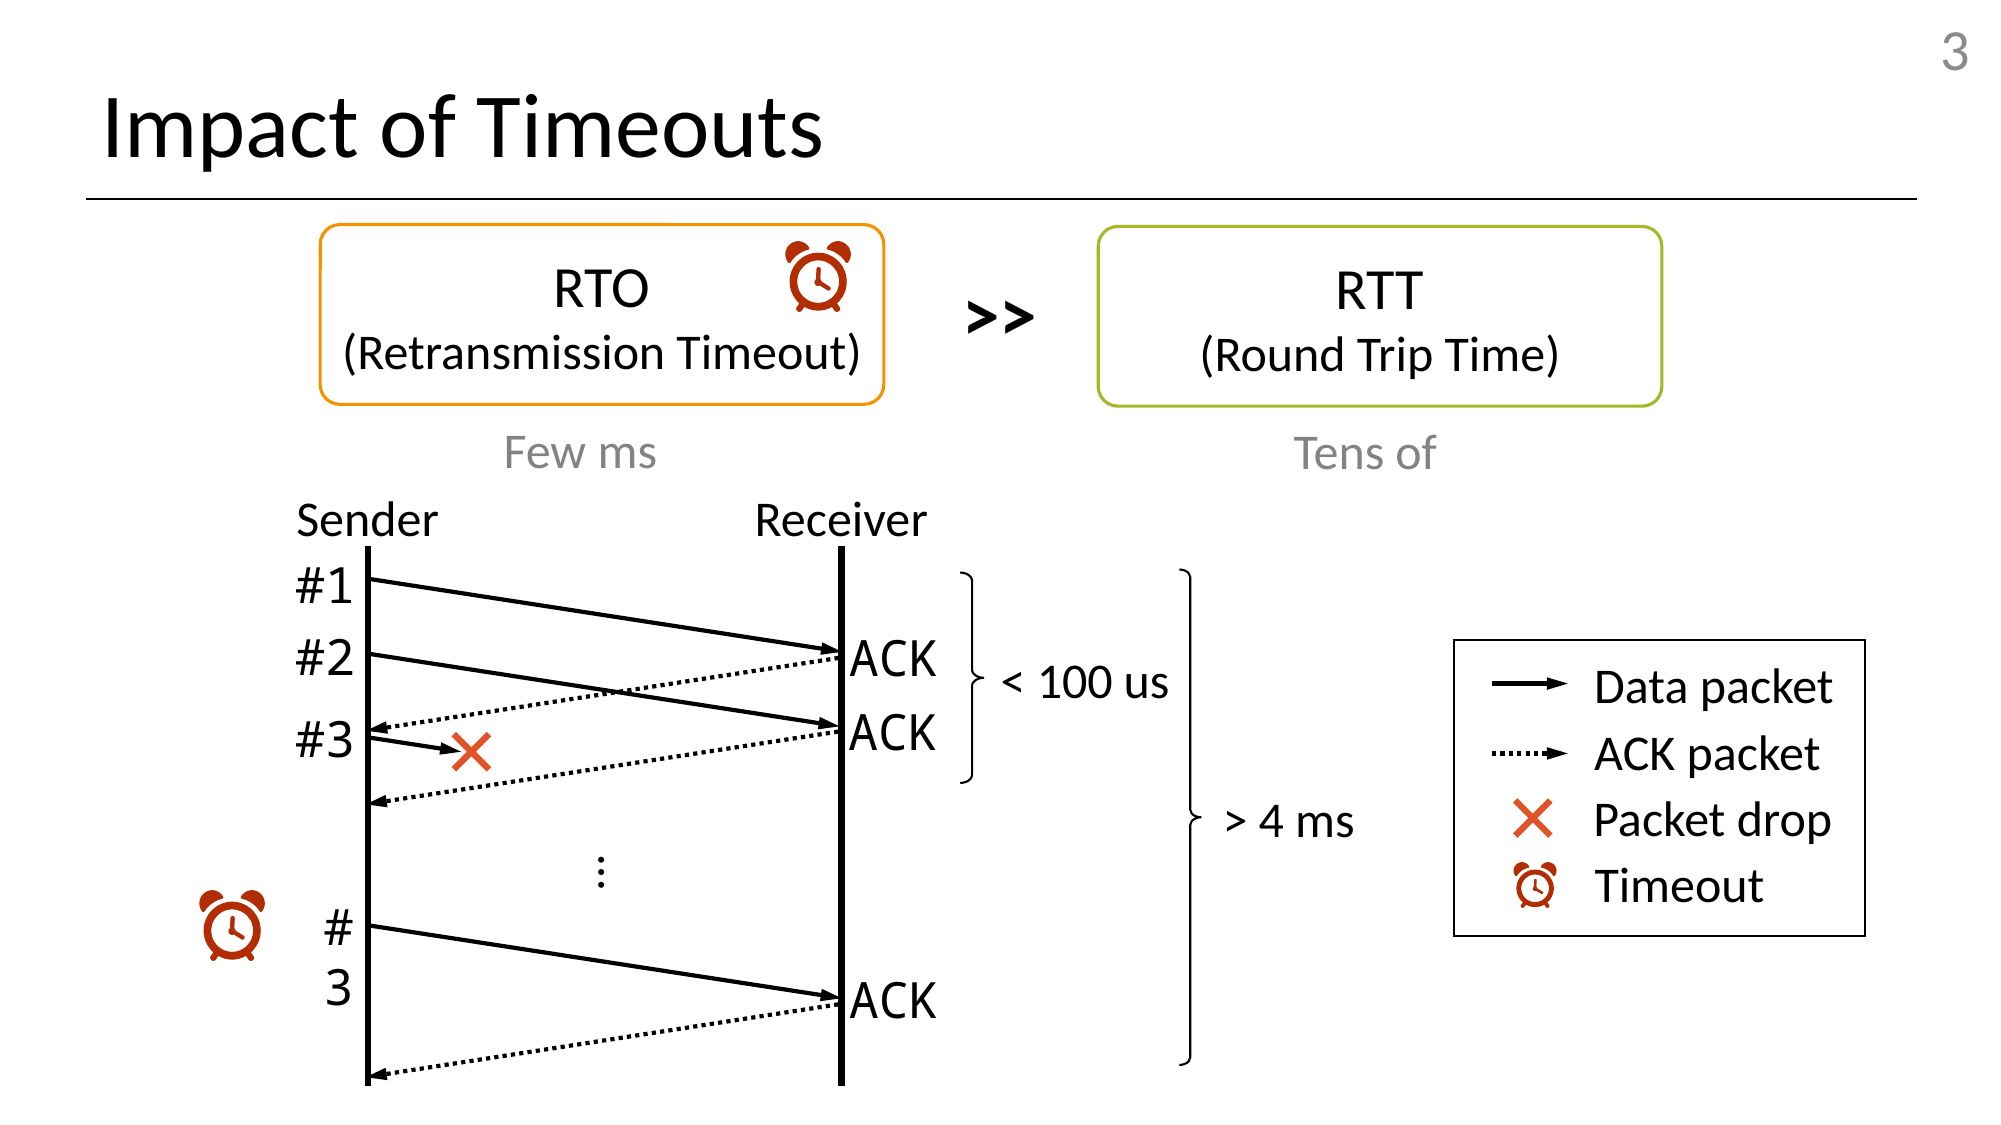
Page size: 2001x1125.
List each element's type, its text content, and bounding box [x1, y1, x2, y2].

text_box [1511, 796, 1555, 840]
text_box Sender [281, 478, 455, 554]
text_box [1453, 639, 1866, 937]
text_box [365, 731, 839, 805]
text_box #1 [280, 546, 367, 617]
text_box … [581, 840, 656, 919]
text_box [365, 1004, 839, 1078]
text_box ACK packet [1579, 713, 1850, 788]
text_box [369, 578, 841, 652]
text_box [960, 572, 984, 784]
text_box ACK [842, 693, 953, 768]
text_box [370, 654, 840, 727]
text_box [366, 657, 839, 731]
text_box Data packet [1579, 645, 1850, 713]
text_box > 4 ms [1207, 780, 1370, 855]
picture [1512, 862, 1558, 908]
text_box >> [943, 259, 1057, 364]
picture [782, 241, 853, 312]
text_box Few ms [488, 411, 672, 486]
text_box [1179, 568, 1202, 1066]
text_box RTT (Round Trip Time) [1097, 225, 1663, 408]
text_box Receiver [739, 478, 944, 554]
text_box #3 [282, 887, 367, 1023]
text_box ACK [842, 618, 954, 694]
text_box < 100 us [985, 641, 1179, 717]
text_box RTO (Retransmission Timeout) [319, 227, 885, 406]
text_box Packet drop [1578, 779, 1849, 854]
text_box ACK [834, 999, 841, 1036]
text_box Timeout [1579, 845, 1850, 920]
text_box #2 [280, 617, 367, 693]
picture [196, 890, 267, 961]
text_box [369, 925, 841, 999]
text_box #3 [280, 699, 366, 775]
title Impact of Timeouts [86, 29, 1918, 227]
text_box ACK [842, 960, 954, 1036]
